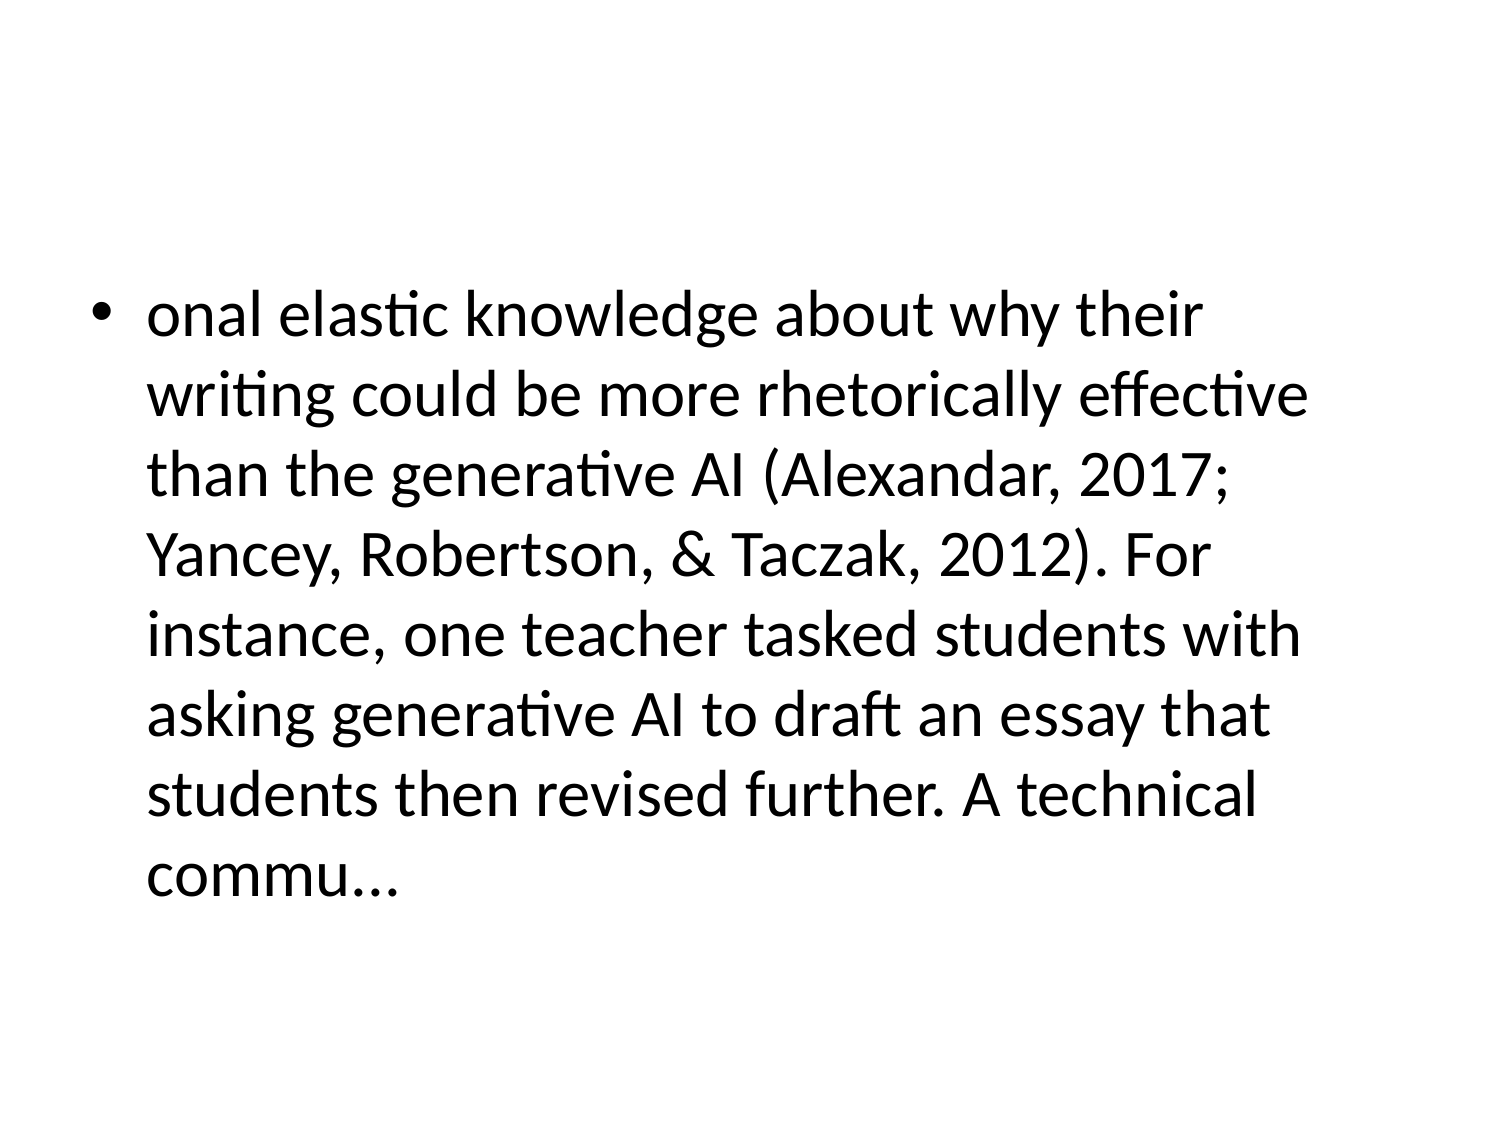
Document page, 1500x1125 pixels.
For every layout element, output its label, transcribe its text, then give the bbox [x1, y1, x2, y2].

list onal elastic knowledge about why their writing could be more rhetorically effective than the generative AI (Alexandar, 2017; Yancey, Robertson, & Taczak, 2012). For instance, one teacher tasked students with asking generative AI to draft an essay that students then revised further. A technical commu... [75, 262, 1425, 1005]
